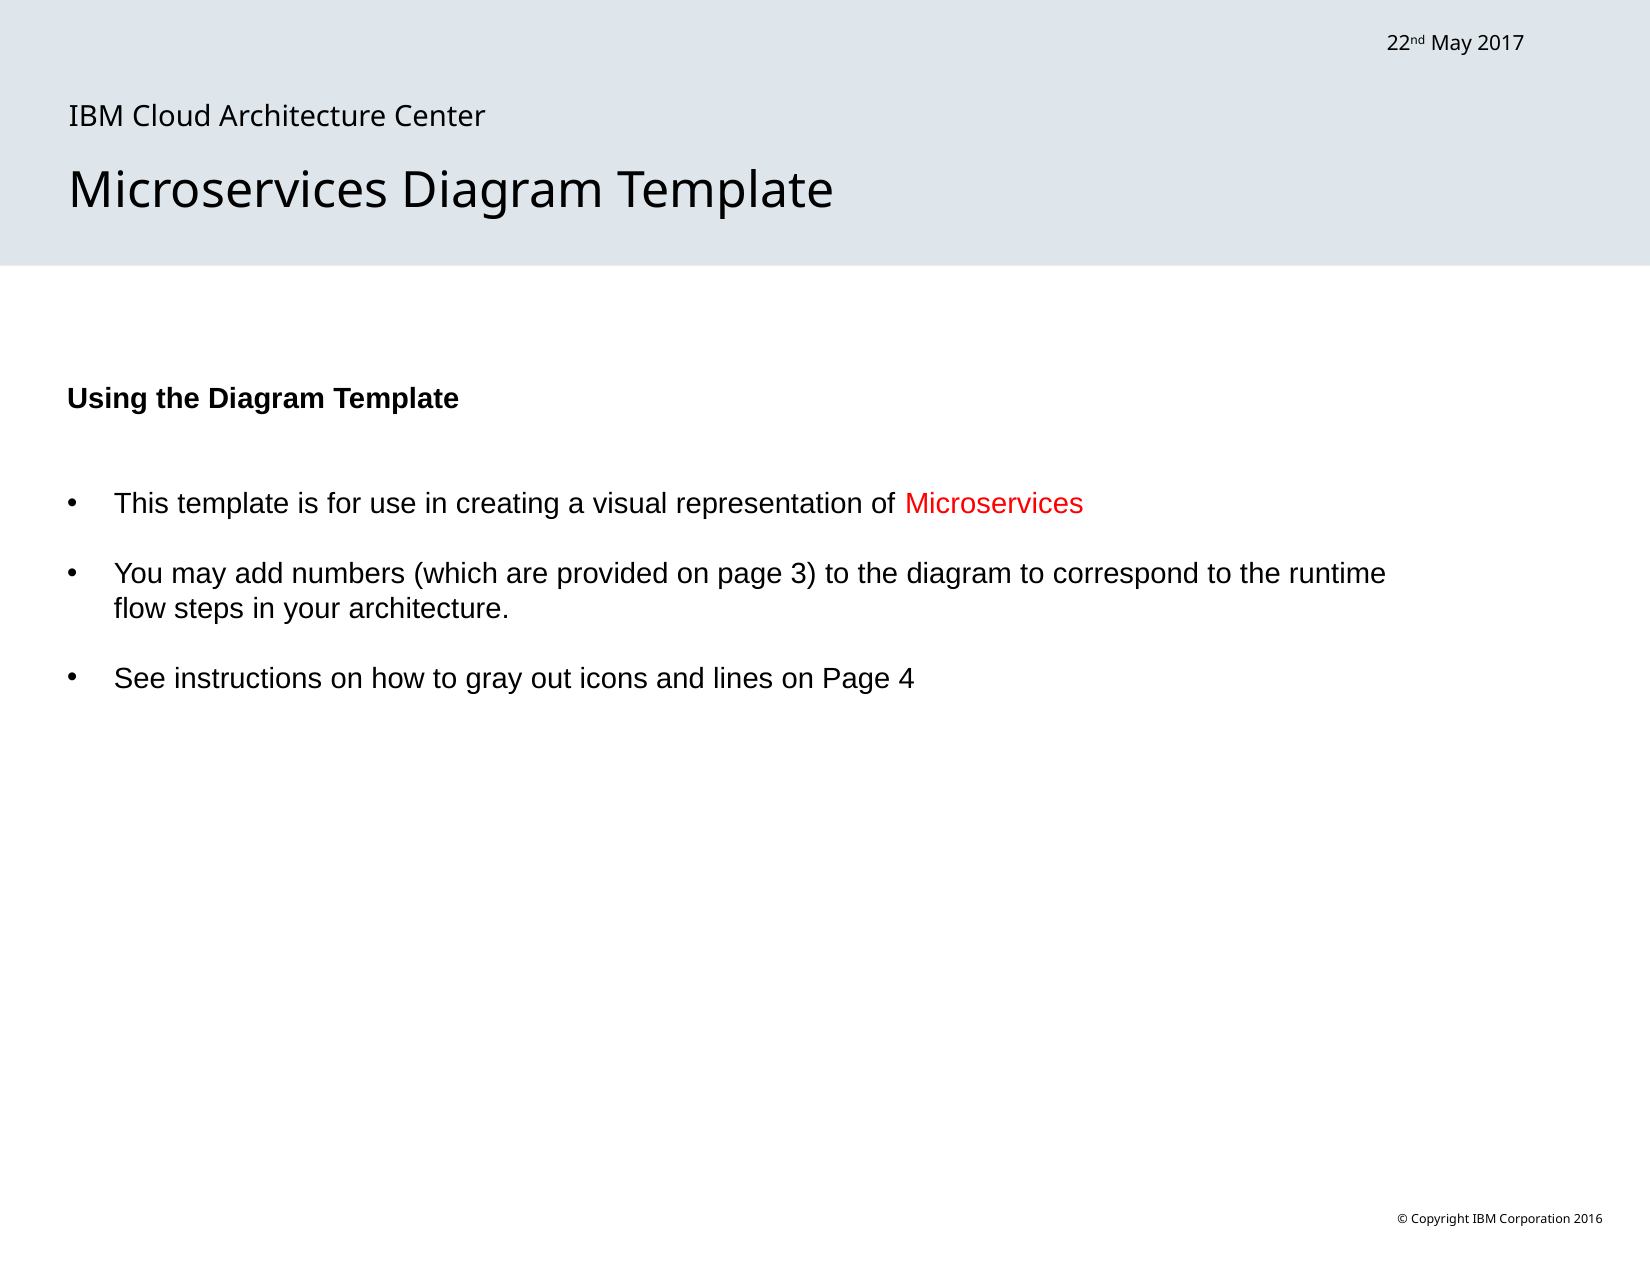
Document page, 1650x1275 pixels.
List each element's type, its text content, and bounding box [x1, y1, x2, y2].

text_box 22nd May 2017 [1380, 23, 1566, 61]
text_box [0, 0, 1650, 266]
text_box Microservices Diagram Template [60, 148, 964, 226]
text_box IBM Cloud Architecture Center [60, 88, 497, 141]
text_box Using the Diagram Template This template is for use in creating a visual representation of Microservices You may add numbers (which are provided on page 3) to the diagram to correspond to the runtime flow steps in your architecture. See instructions on how to gray out icons and lines on Page 4 [60, 373, 1455, 766]
